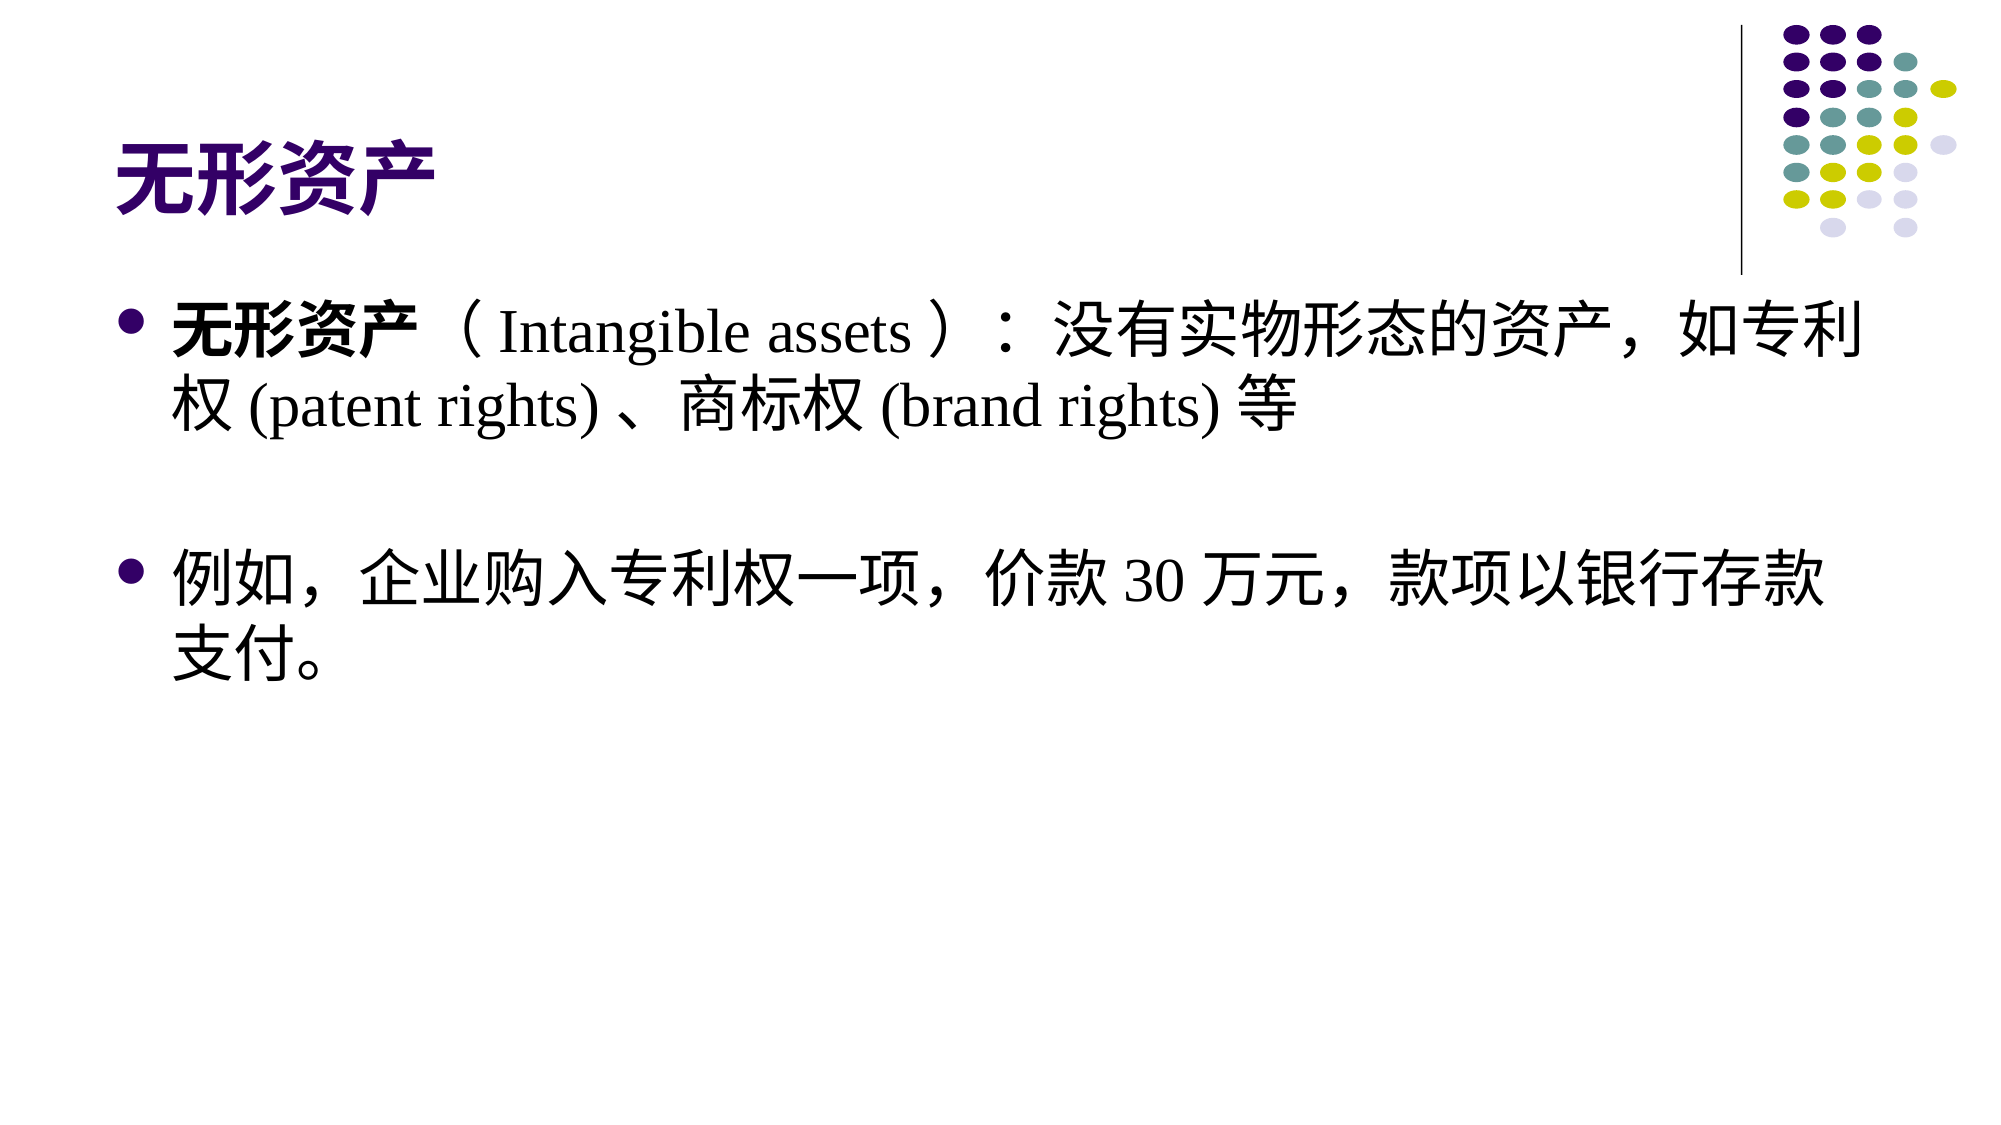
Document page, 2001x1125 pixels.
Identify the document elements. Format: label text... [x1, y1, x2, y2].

list 无形资产（Intangible assets）：没有实物形态的资产，如专利权(patent rights)、商标权(brand rights)等 例如，企业购入专利权一项，价款30万元，款项以银行存款支付。 [99, 282, 1900, 1006]
title 无形资产 [99, 20, 1750, 233]
